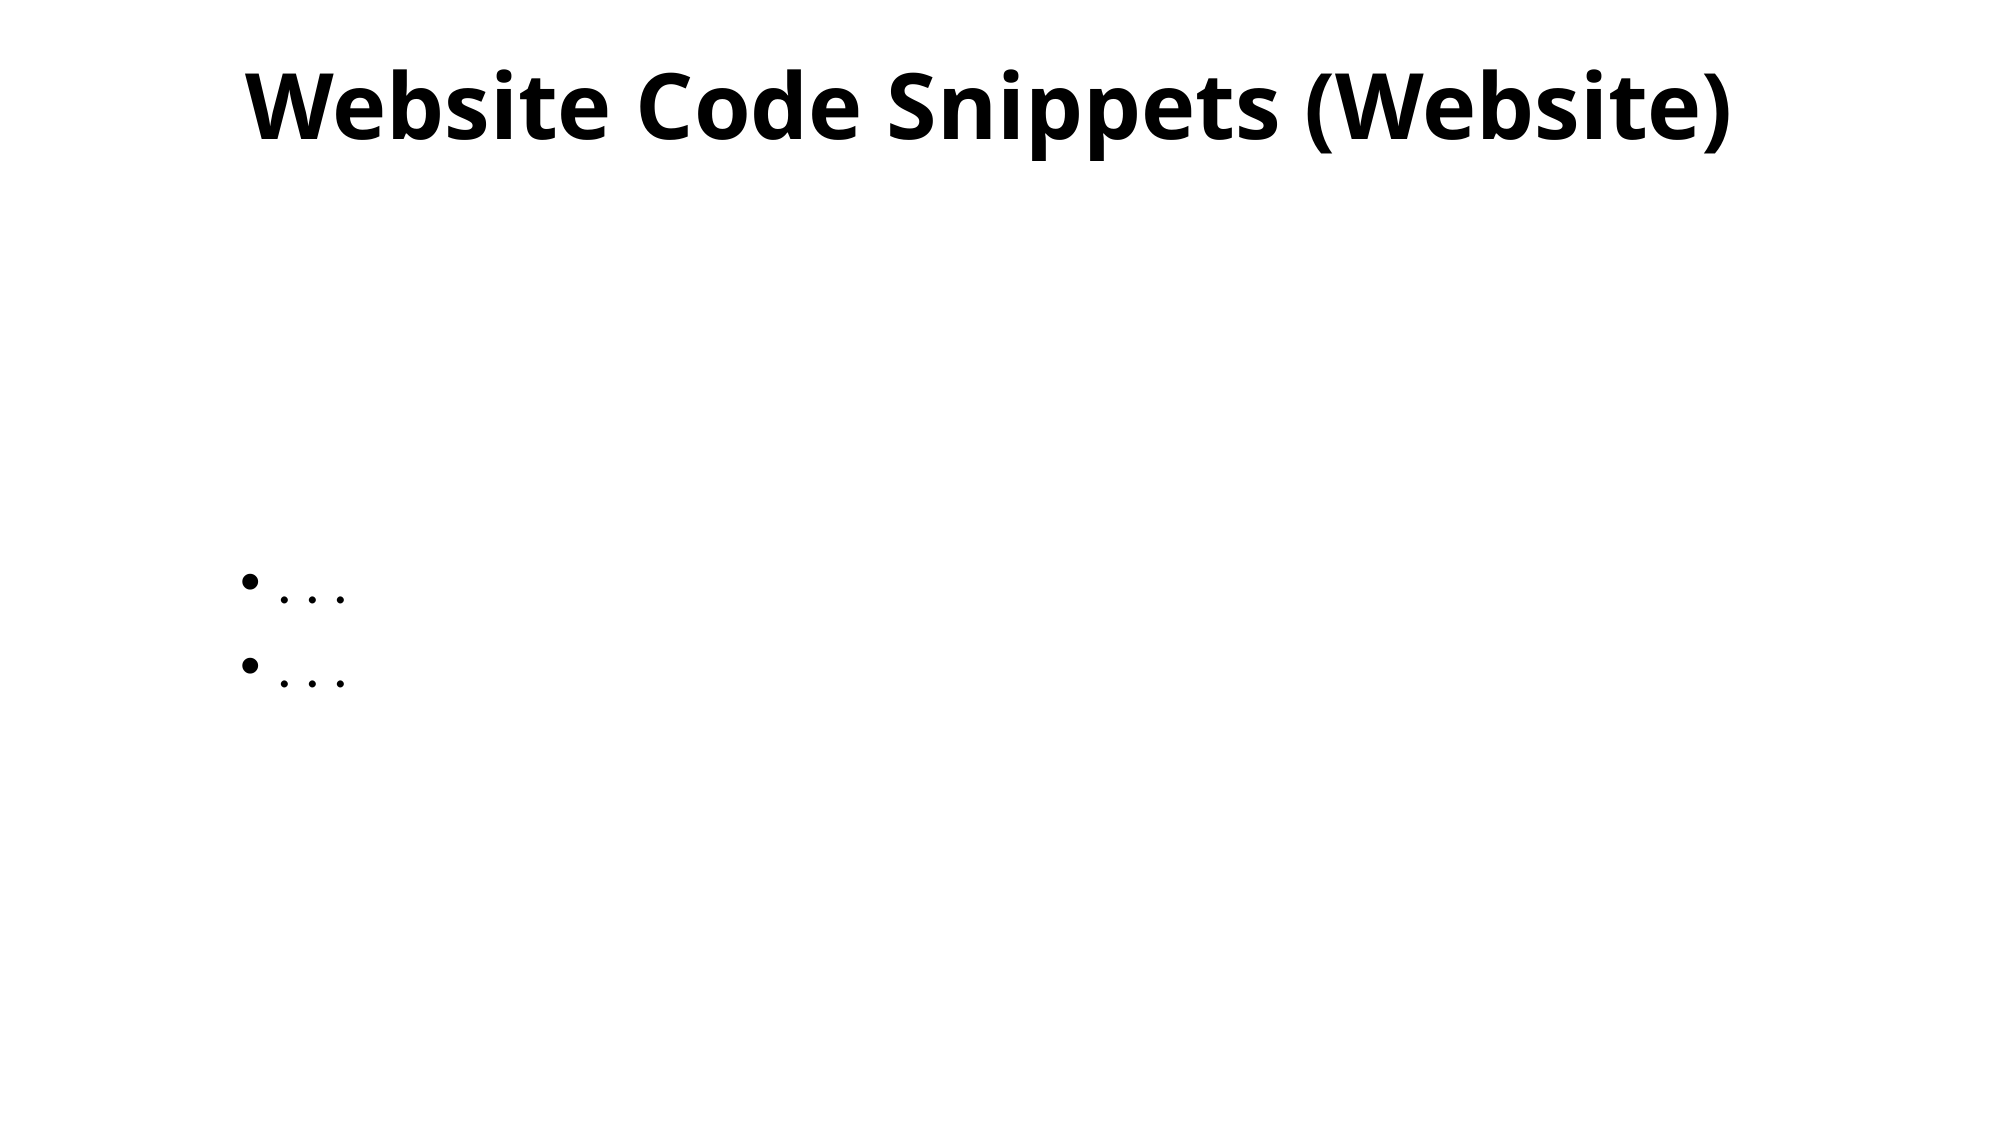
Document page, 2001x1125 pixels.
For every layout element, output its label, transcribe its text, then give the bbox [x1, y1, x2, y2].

list . . . . . . [225, 375, 990, 963]
title Website Code Snippets (Website) [127, 1, 1853, 219]
